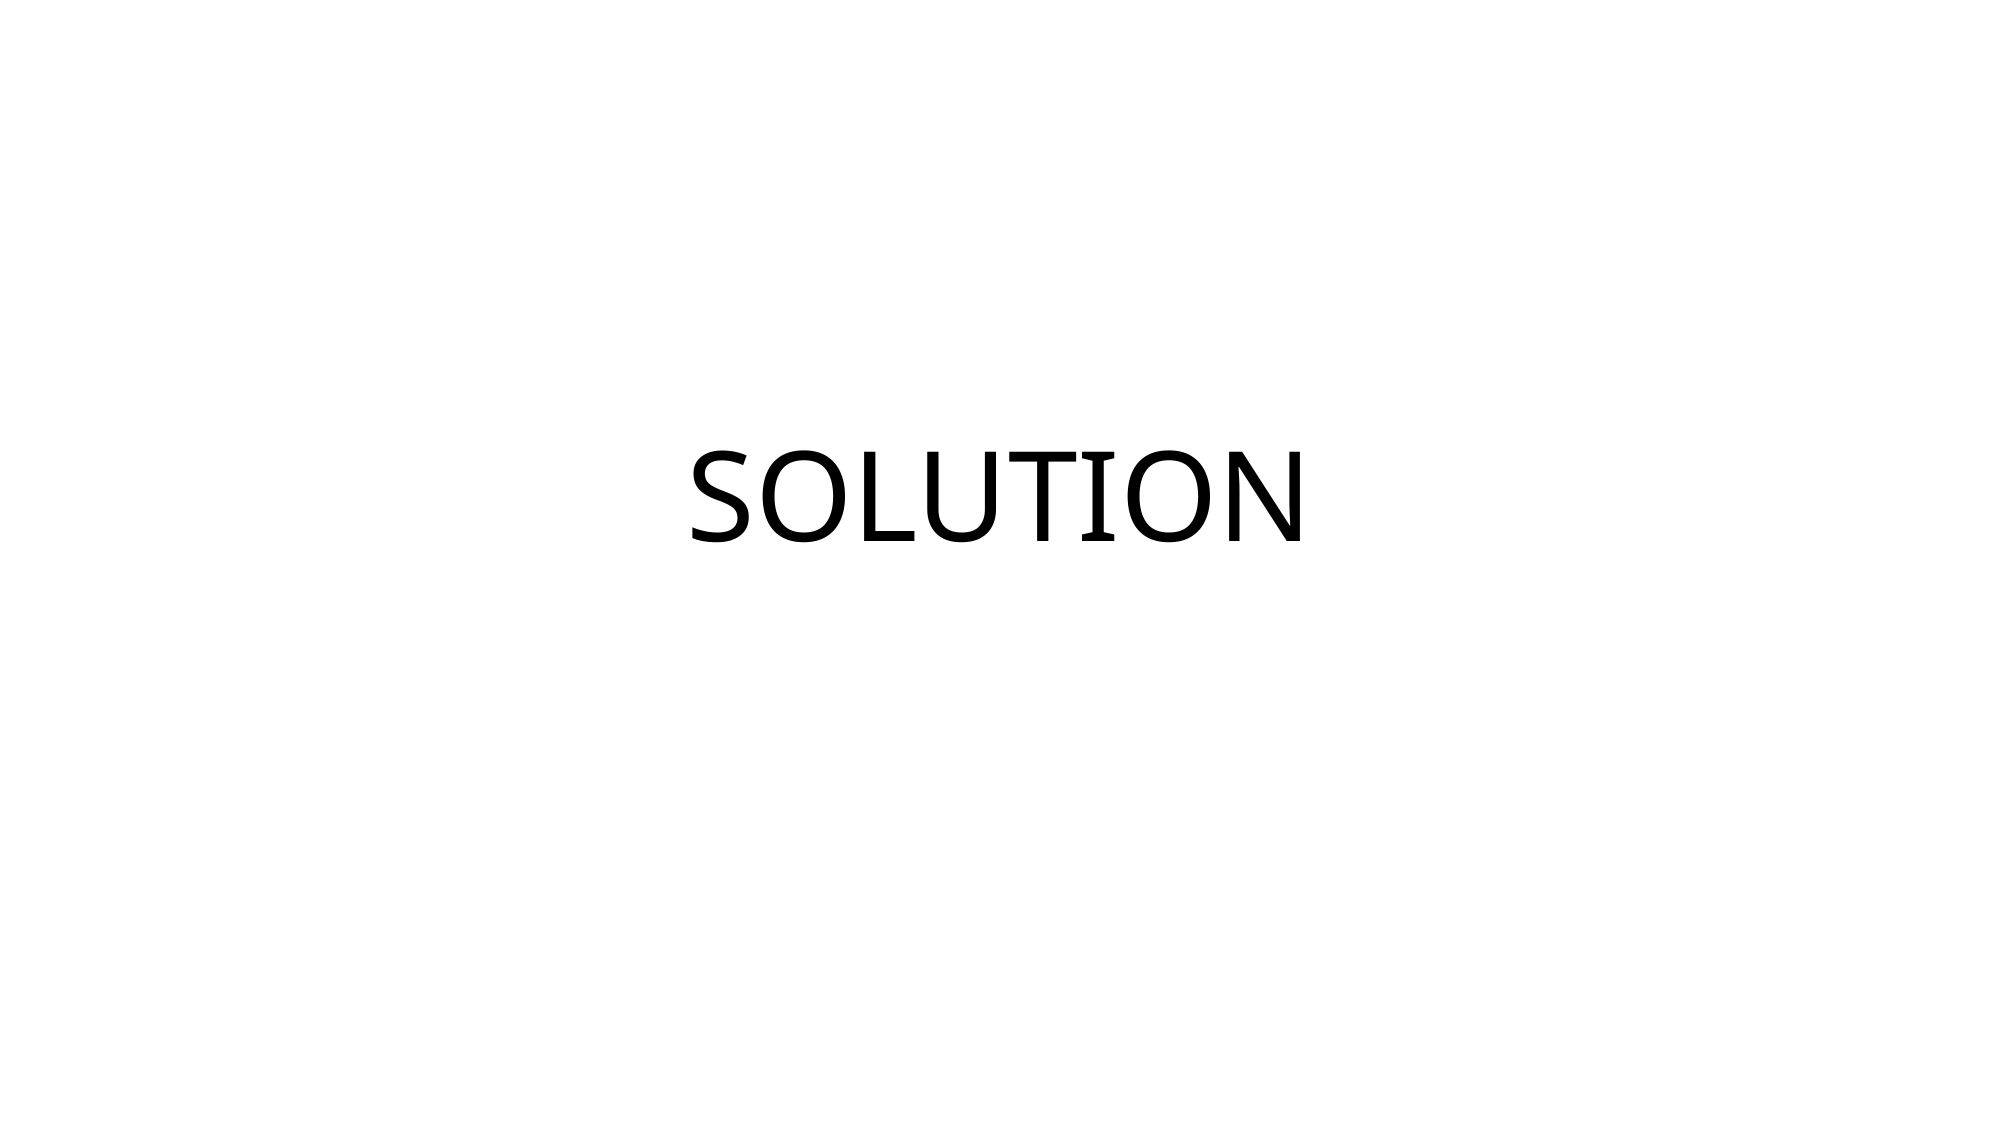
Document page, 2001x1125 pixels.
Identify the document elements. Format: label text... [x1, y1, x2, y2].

title SOLUTION [249, 184, 1750, 576]
